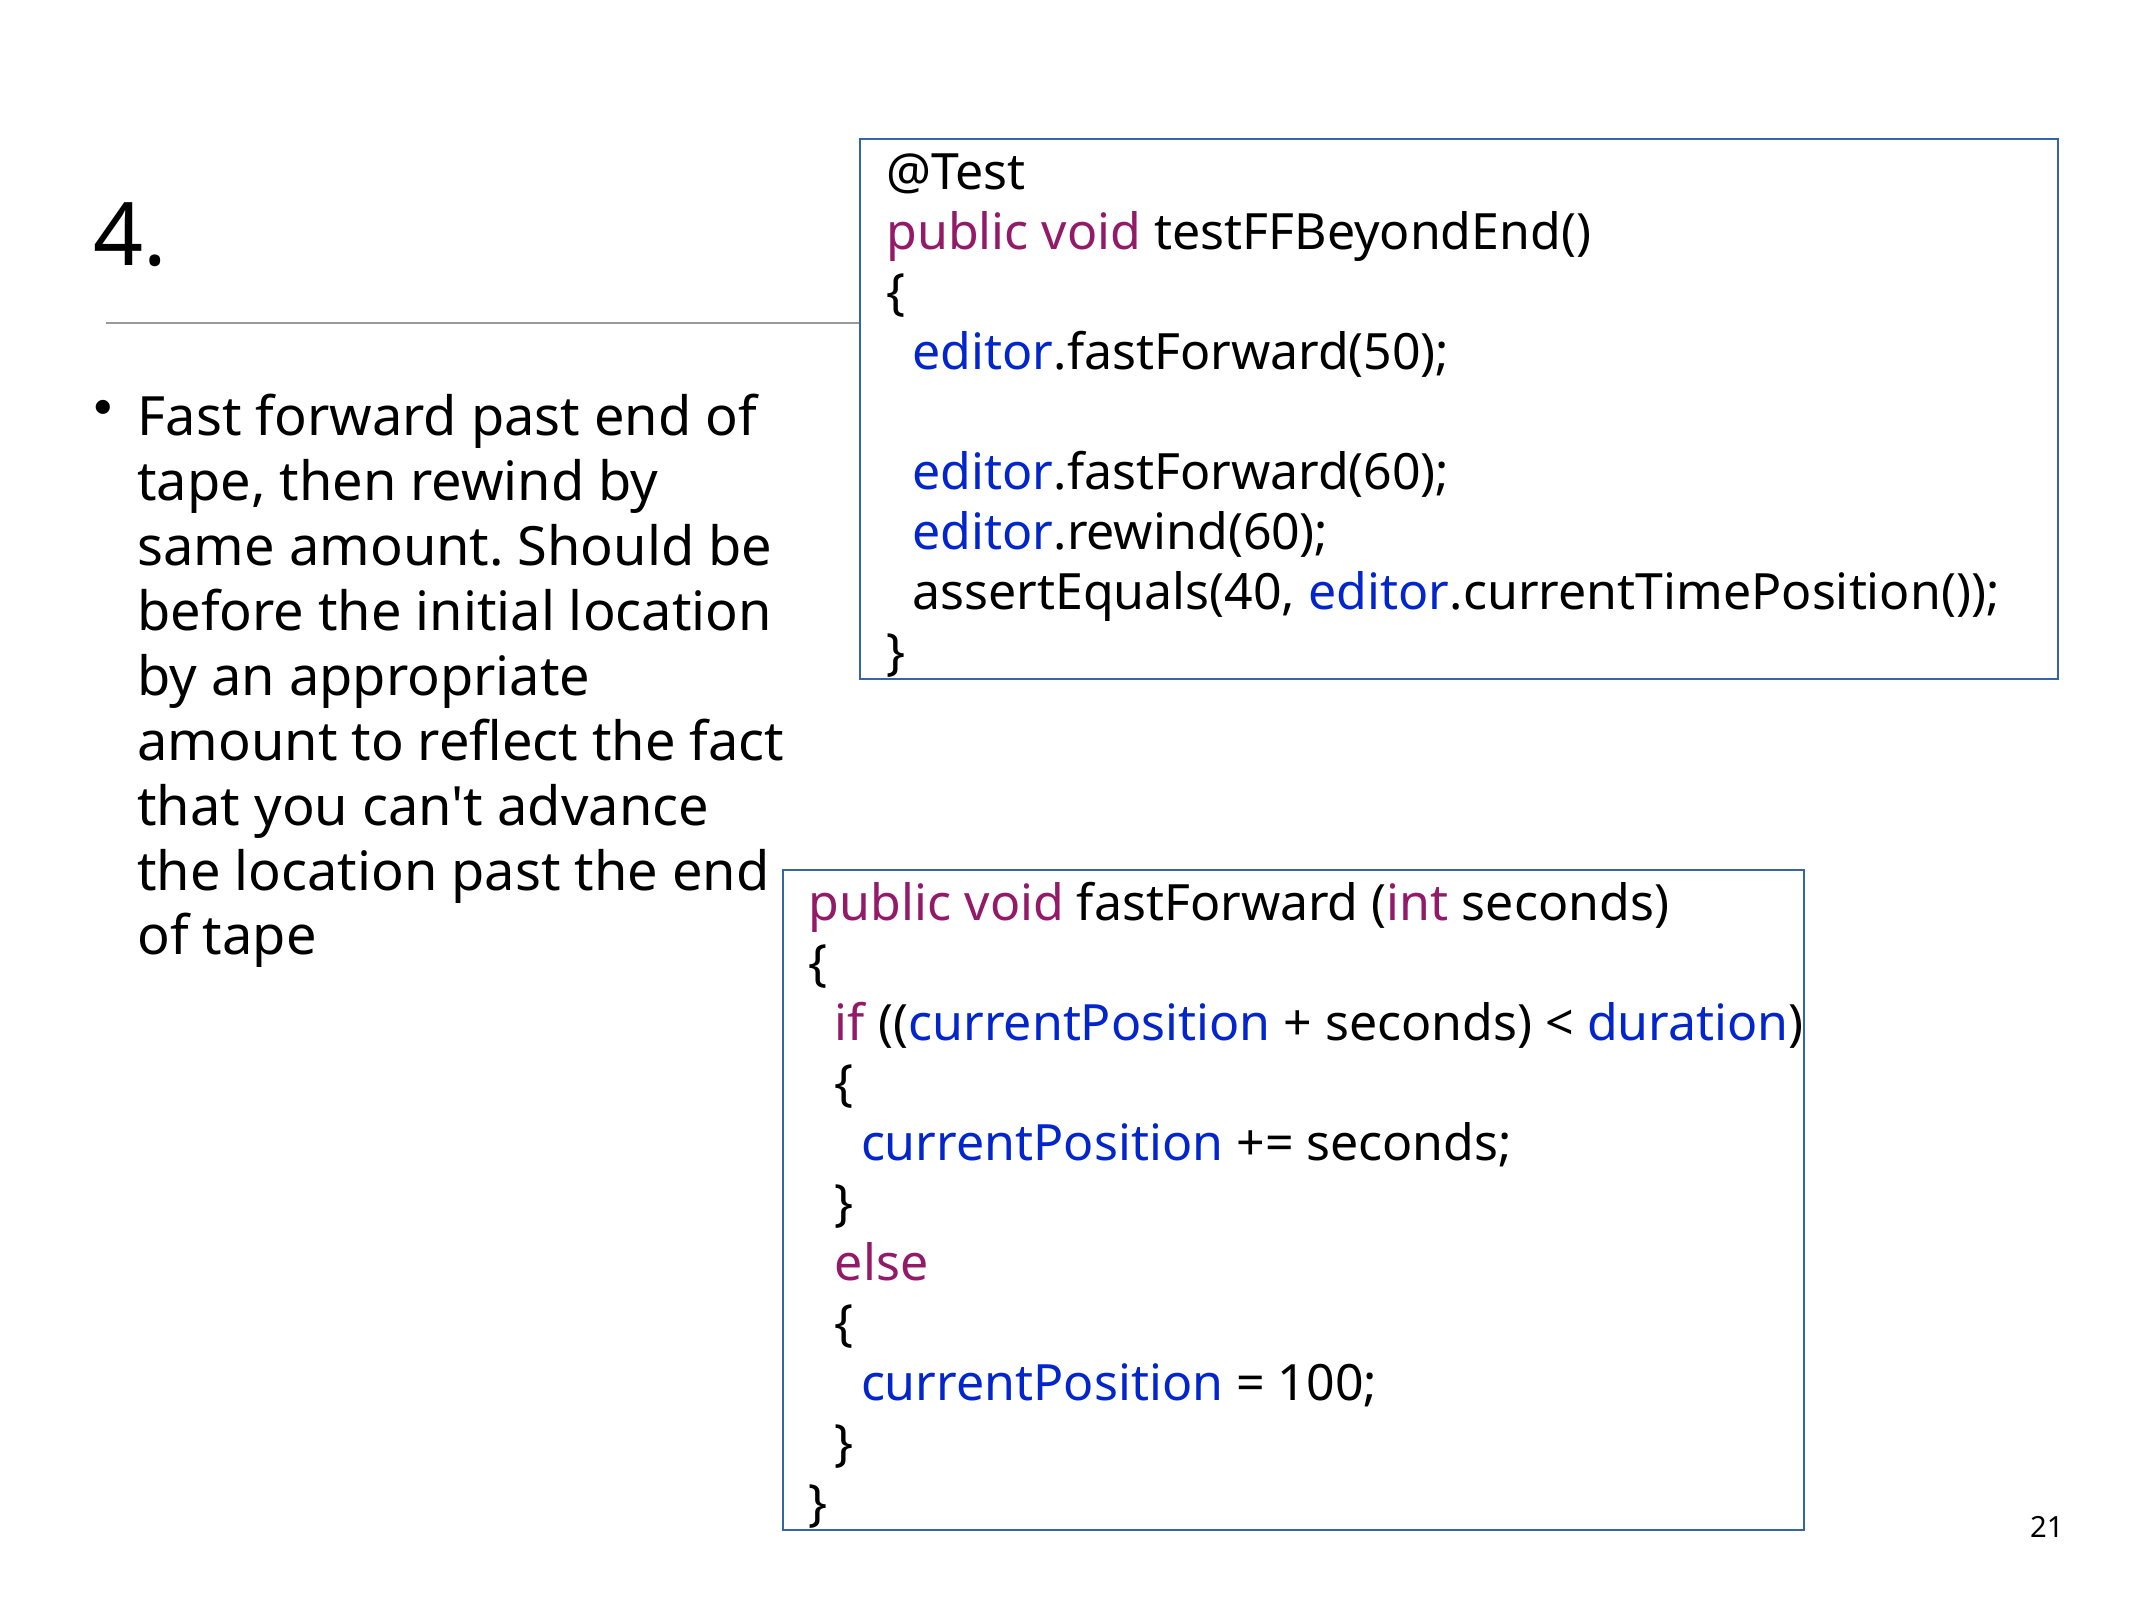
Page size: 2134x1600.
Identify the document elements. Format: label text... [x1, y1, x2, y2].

slide_number 21 [2011, 1507, 2065, 1559]
list Fast forward past end of tape, then rewind by same amount. Should be before the initial location by an appropriate amount to reflect the fact that you can't advance the location past the end of tape [93, 380, 793, 1459]
text_box @Test public void testFFBeyondEnd() { editor.fastForward(50); editor.fastForward(60); editor.rewind(60); assertEquals(40, editor.currentTimePosition()); } [860, 138, 2059, 680]
text_box public void fastForward (int seconds) { if ((currentPosition + seconds) < duration) { currentPosition += seconds; } else { currentPosition = 100; } } [783, 870, 1804, 1531]
title 4. [93, 53, 2041, 284]
